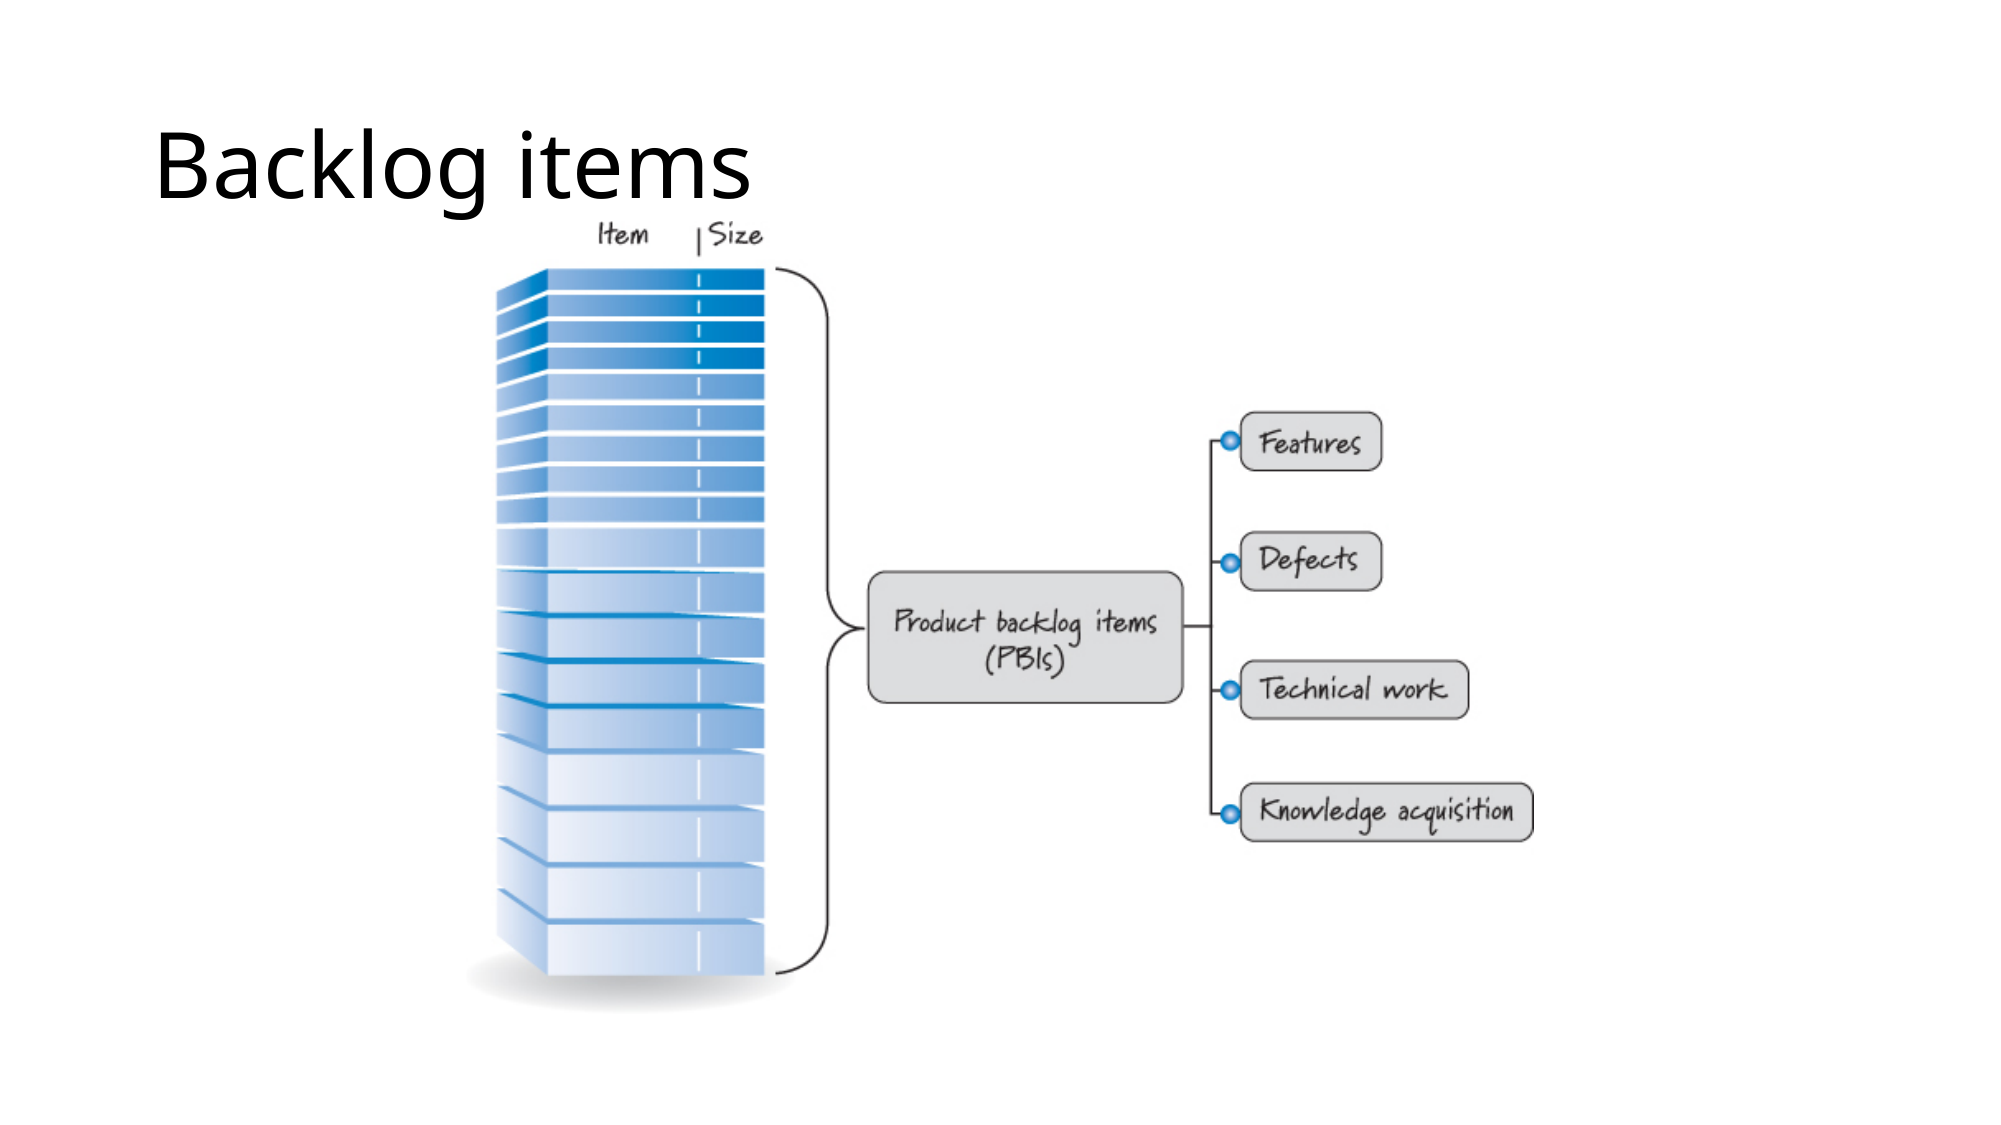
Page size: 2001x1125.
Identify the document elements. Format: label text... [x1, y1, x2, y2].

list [137, 221, 1863, 1014]
title Backlog items [137, 59, 1863, 221]
